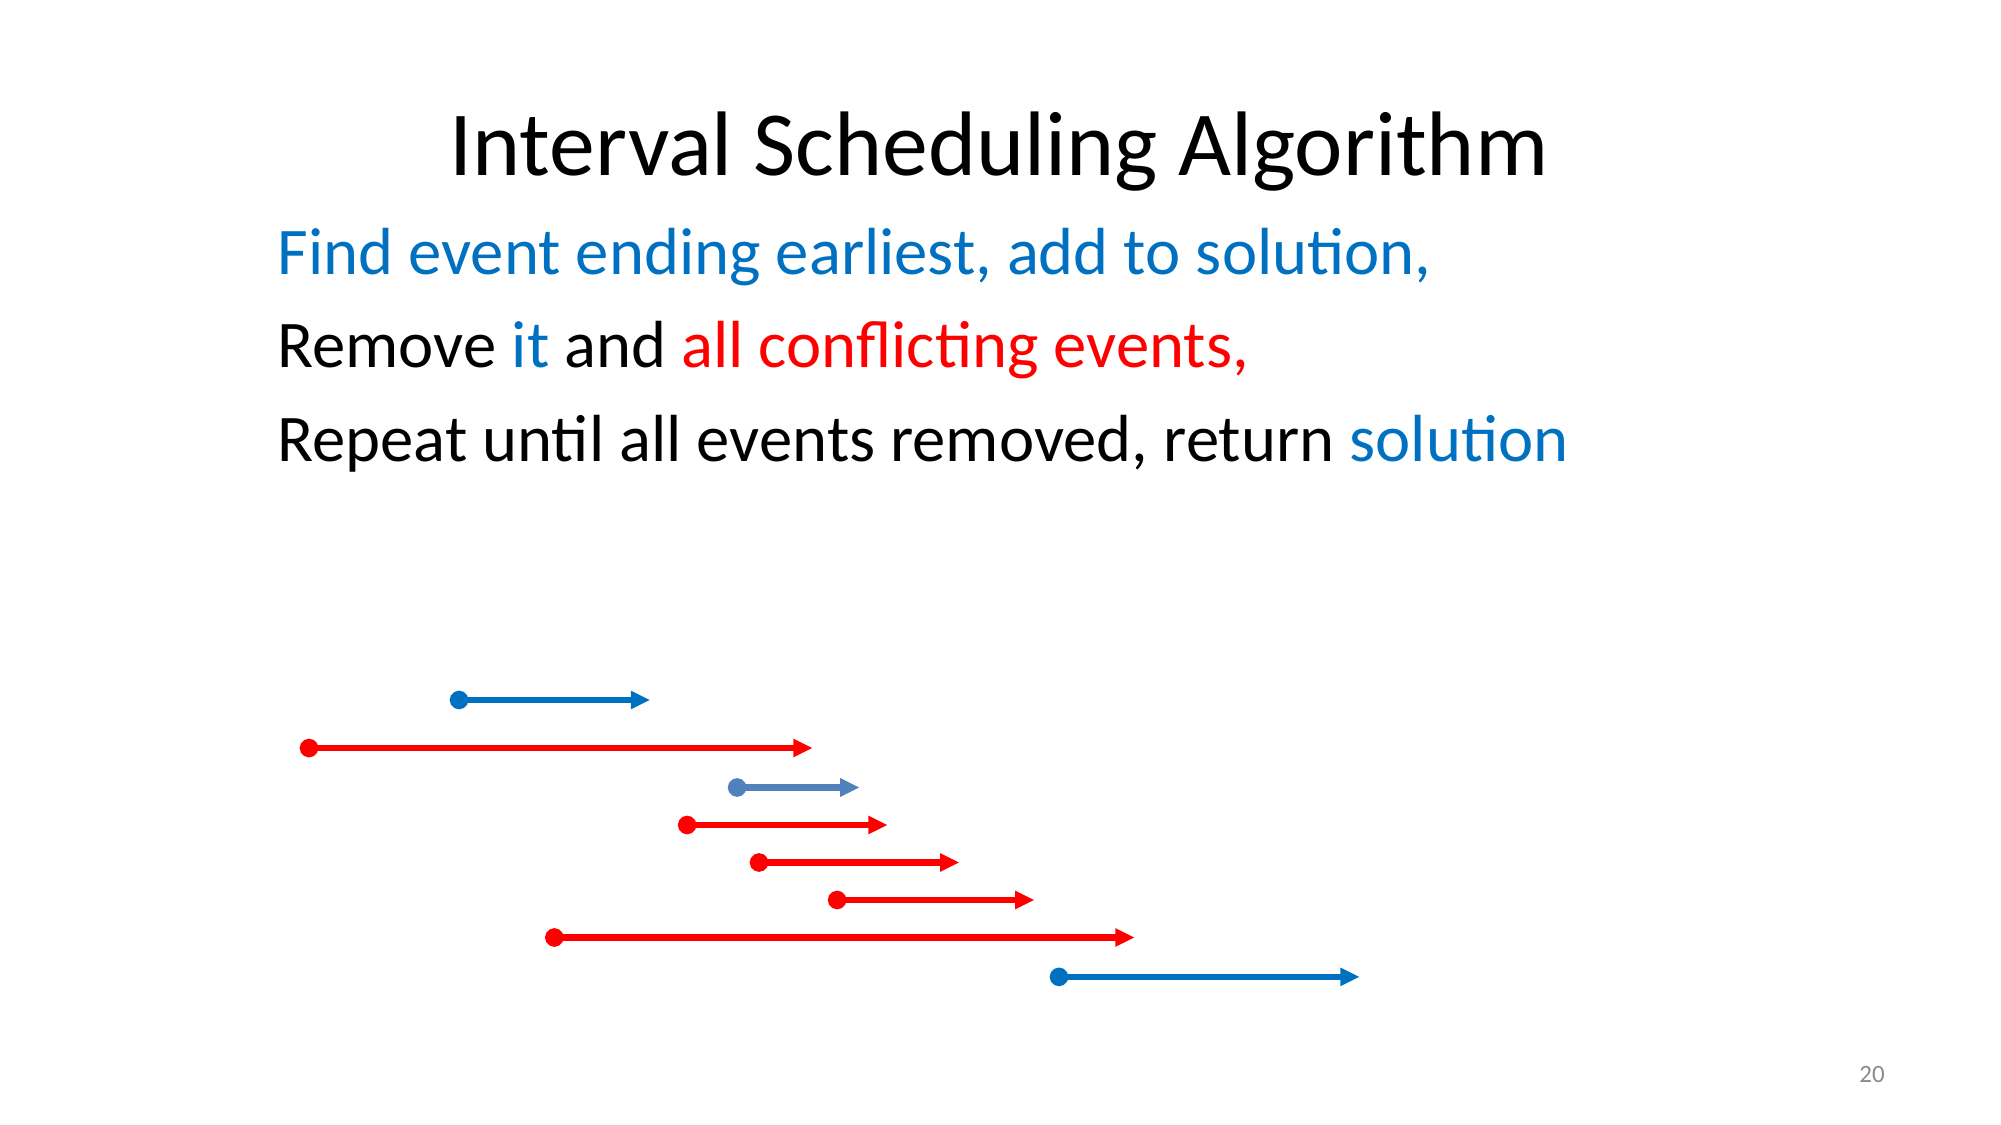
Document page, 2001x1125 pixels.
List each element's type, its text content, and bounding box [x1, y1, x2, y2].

list Find event ending earliest, add to solution, Remove it and all conflicting events, Repeat until all events removed, return solution [262, 200, 1746, 488]
title Interval Scheduling Algorithm [99, 45, 1900, 233]
slide_number 20 [1433, 1042, 1900, 1103]
